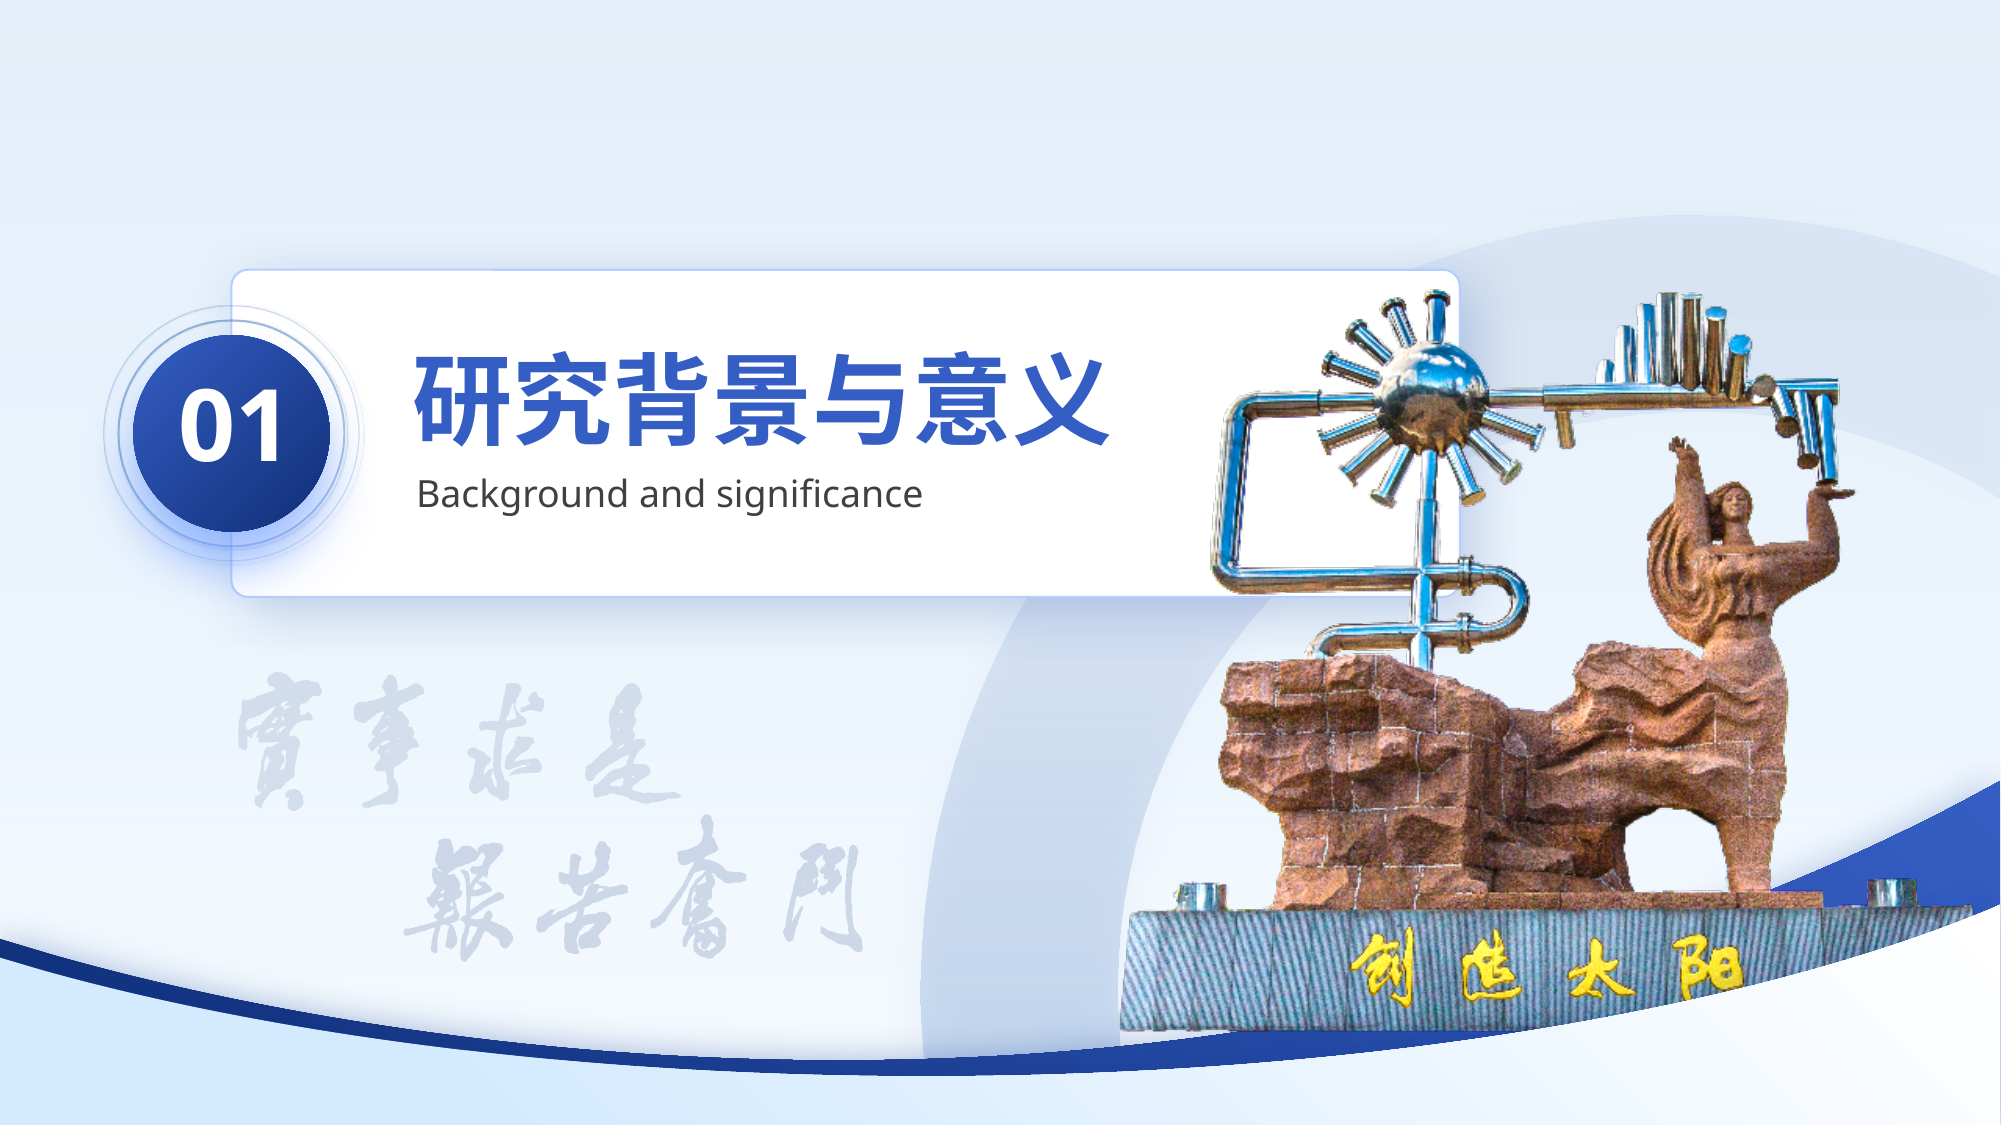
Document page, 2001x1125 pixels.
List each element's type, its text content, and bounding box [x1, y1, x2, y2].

text_box 01 [126, 361, 345, 485]
picture [1100, 204, 2001, 1125]
text_box Background and significance [401, 462, 1178, 522]
text_box 研究背景与意义 [412, 335, 1072, 459]
